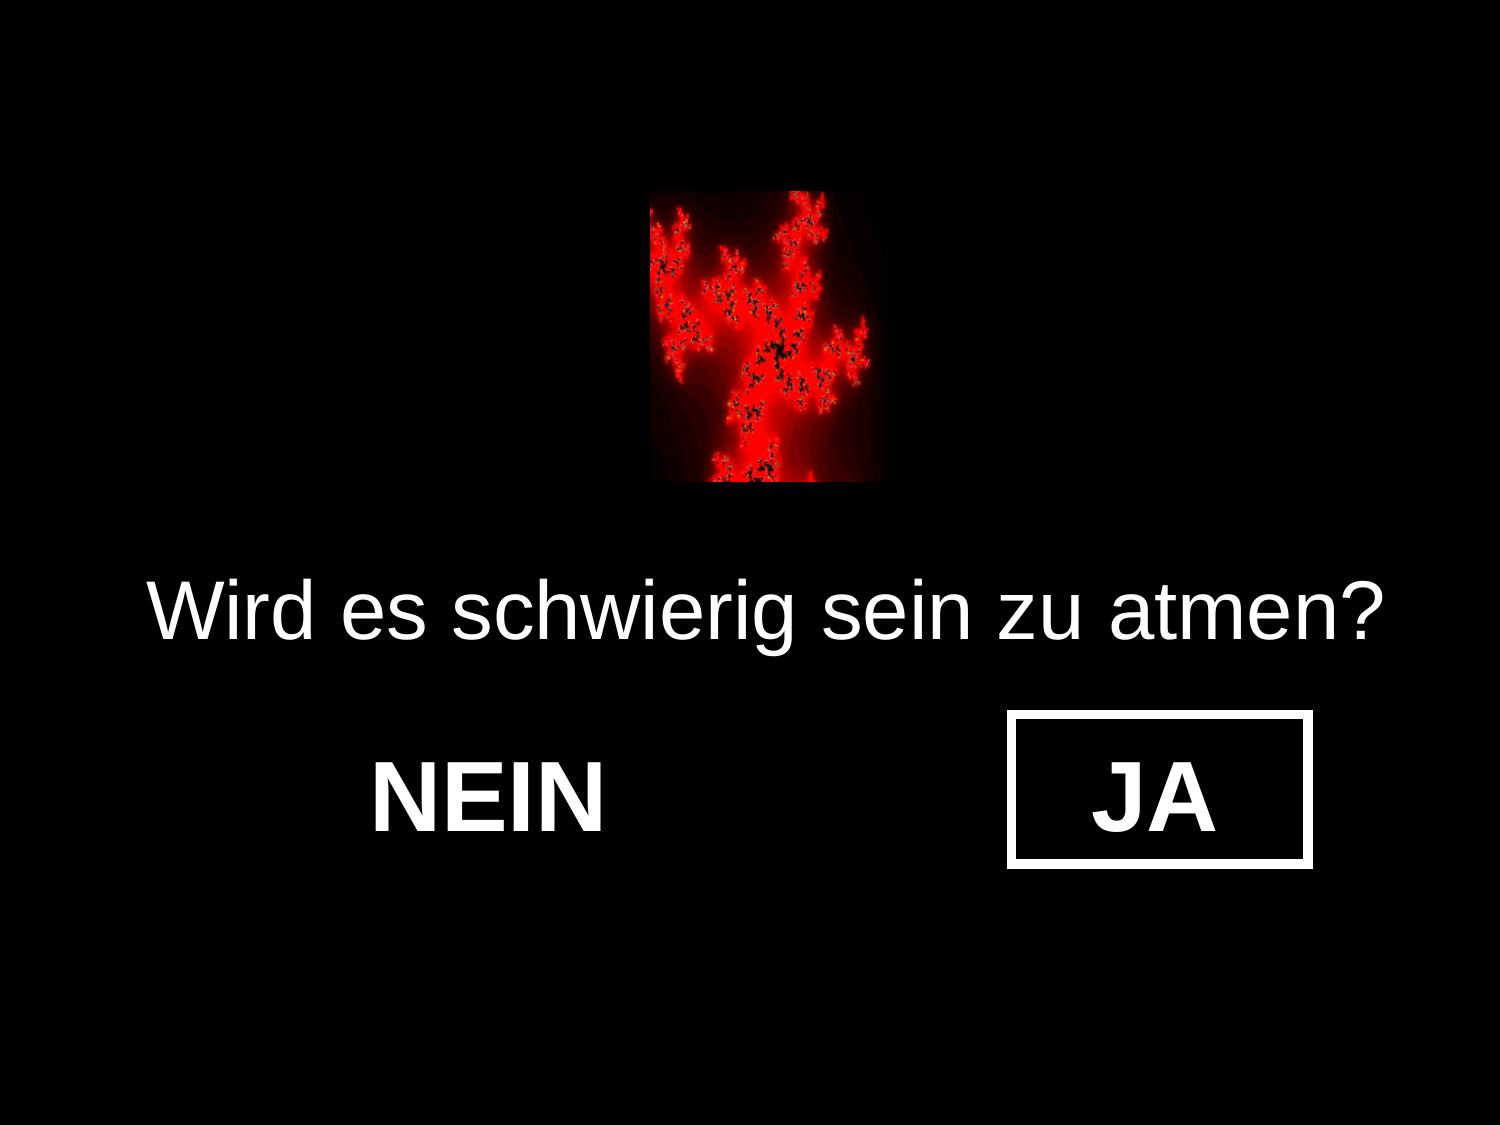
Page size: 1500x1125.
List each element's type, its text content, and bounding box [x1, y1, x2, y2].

picture [650, 191, 883, 482]
text_box Wird es schwierig sein zu atmen? NEIN JA [118, 549, 1415, 859]
text_box [1011, 859, 1309, 865]
